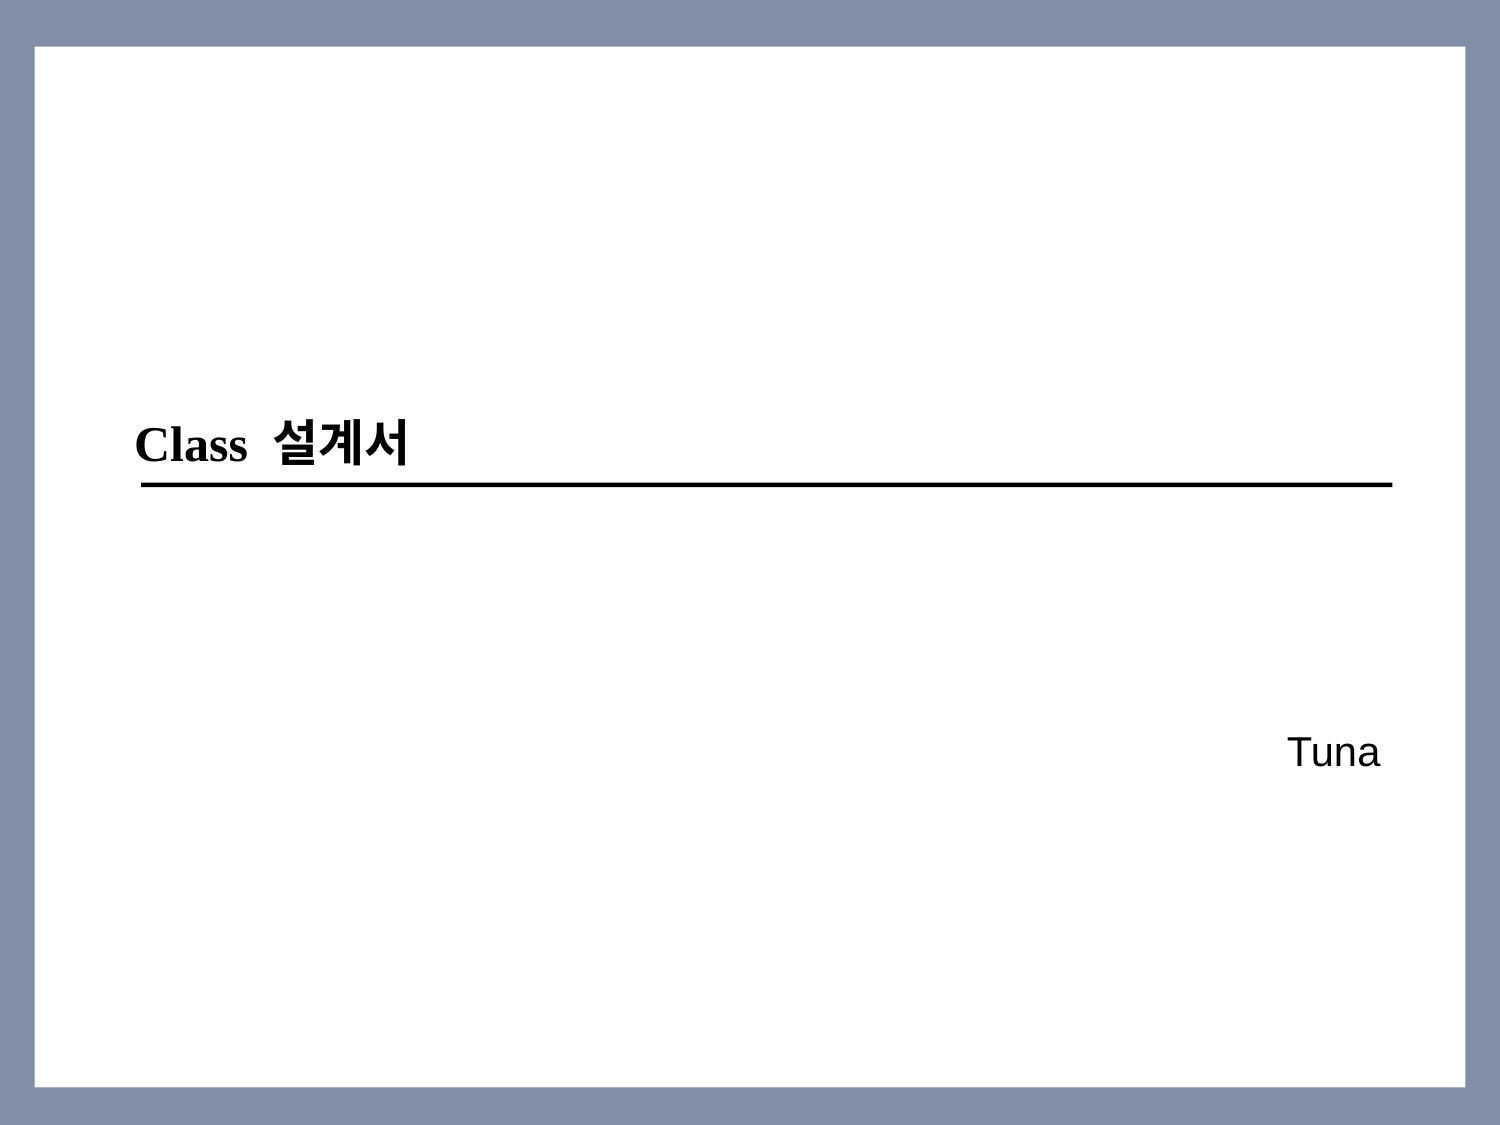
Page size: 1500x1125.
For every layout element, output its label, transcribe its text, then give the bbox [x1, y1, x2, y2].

title Class 설계서 [119, 320, 1395, 488]
text_box Tuna [1272, 717, 1396, 783]
